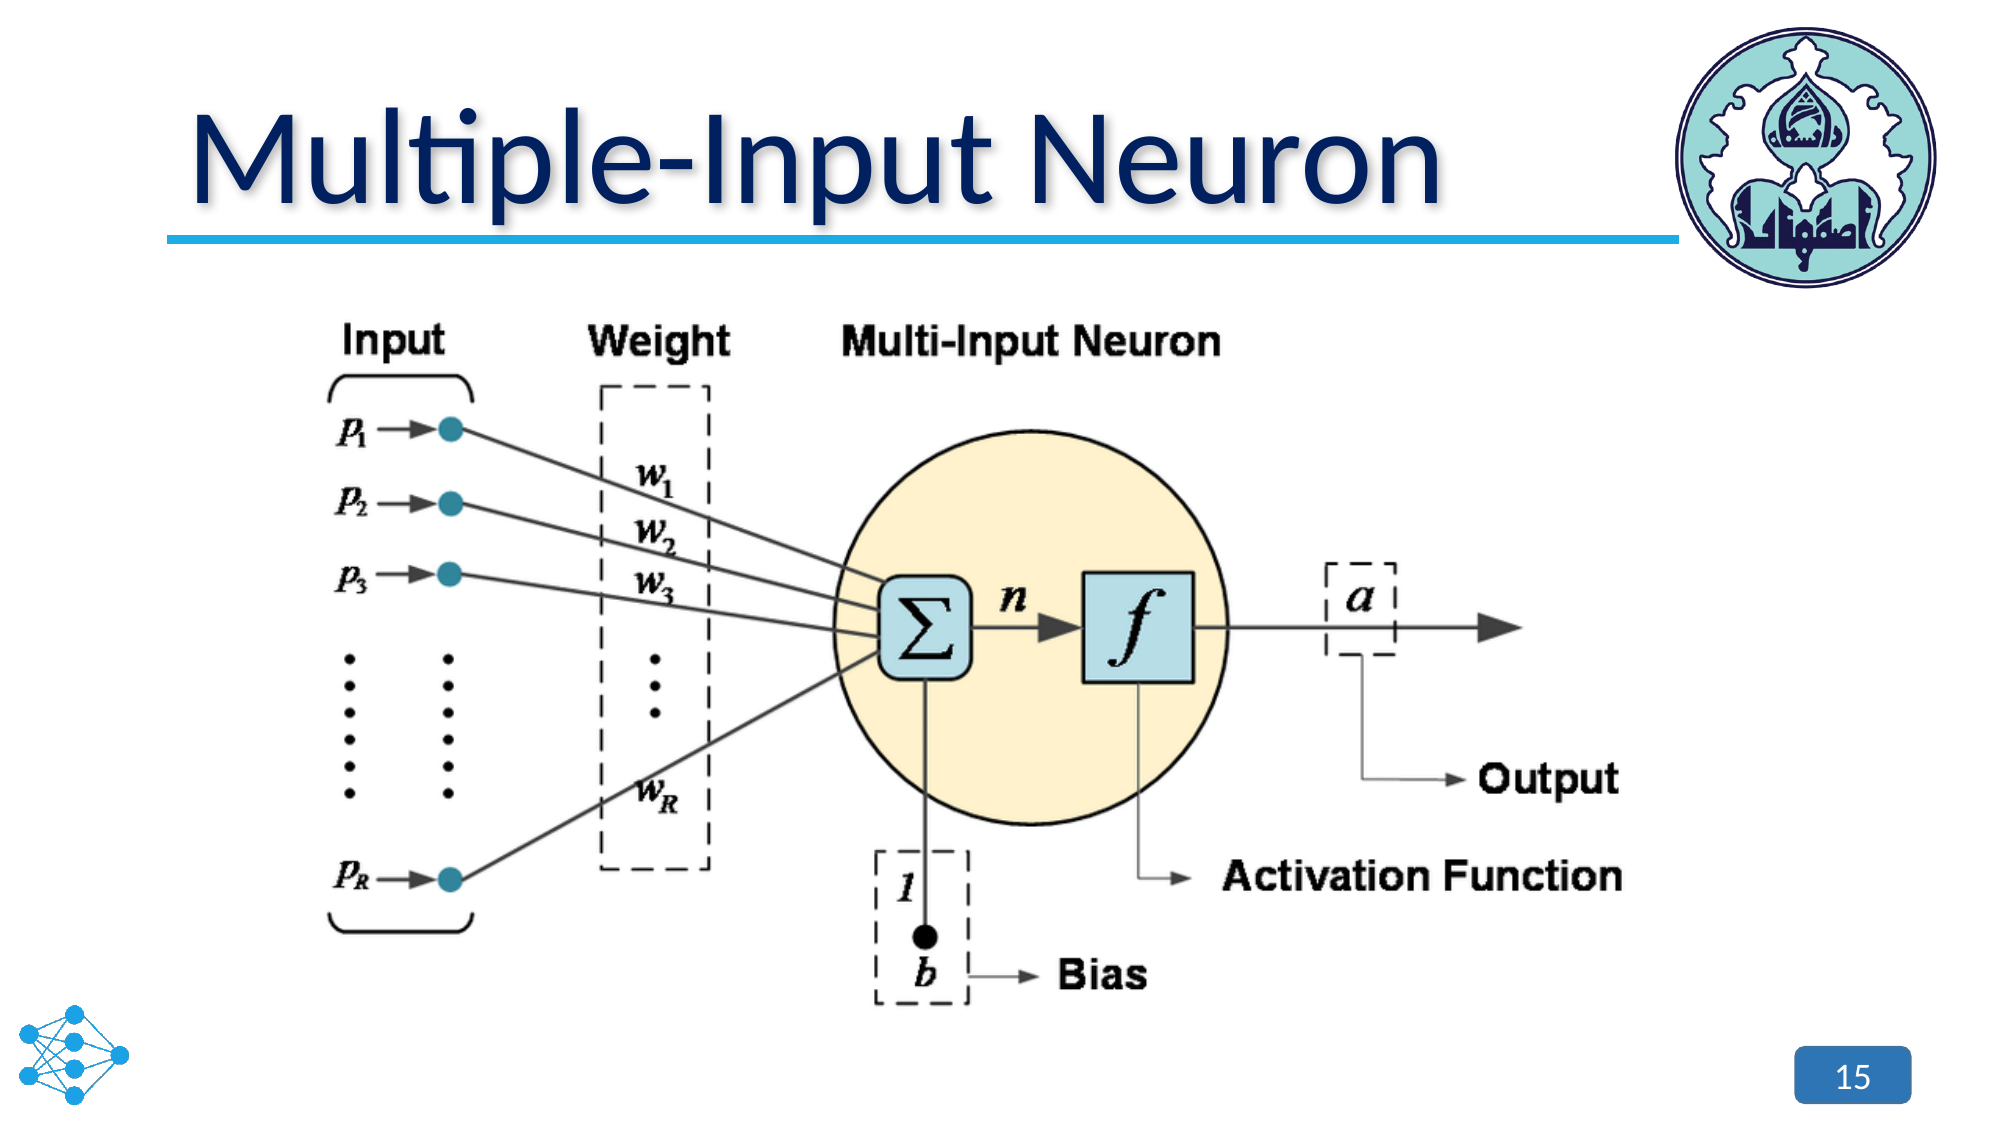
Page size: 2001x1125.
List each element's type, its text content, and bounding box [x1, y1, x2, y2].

picture [1657, 13, 1946, 302]
text_box 15 [1794, 1045, 1912, 1105]
picture [19, 1005, 129, 1105]
picture [318, 301, 1647, 1024]
text_box Multiple-Input Neuron [171, 59, 1462, 239]
